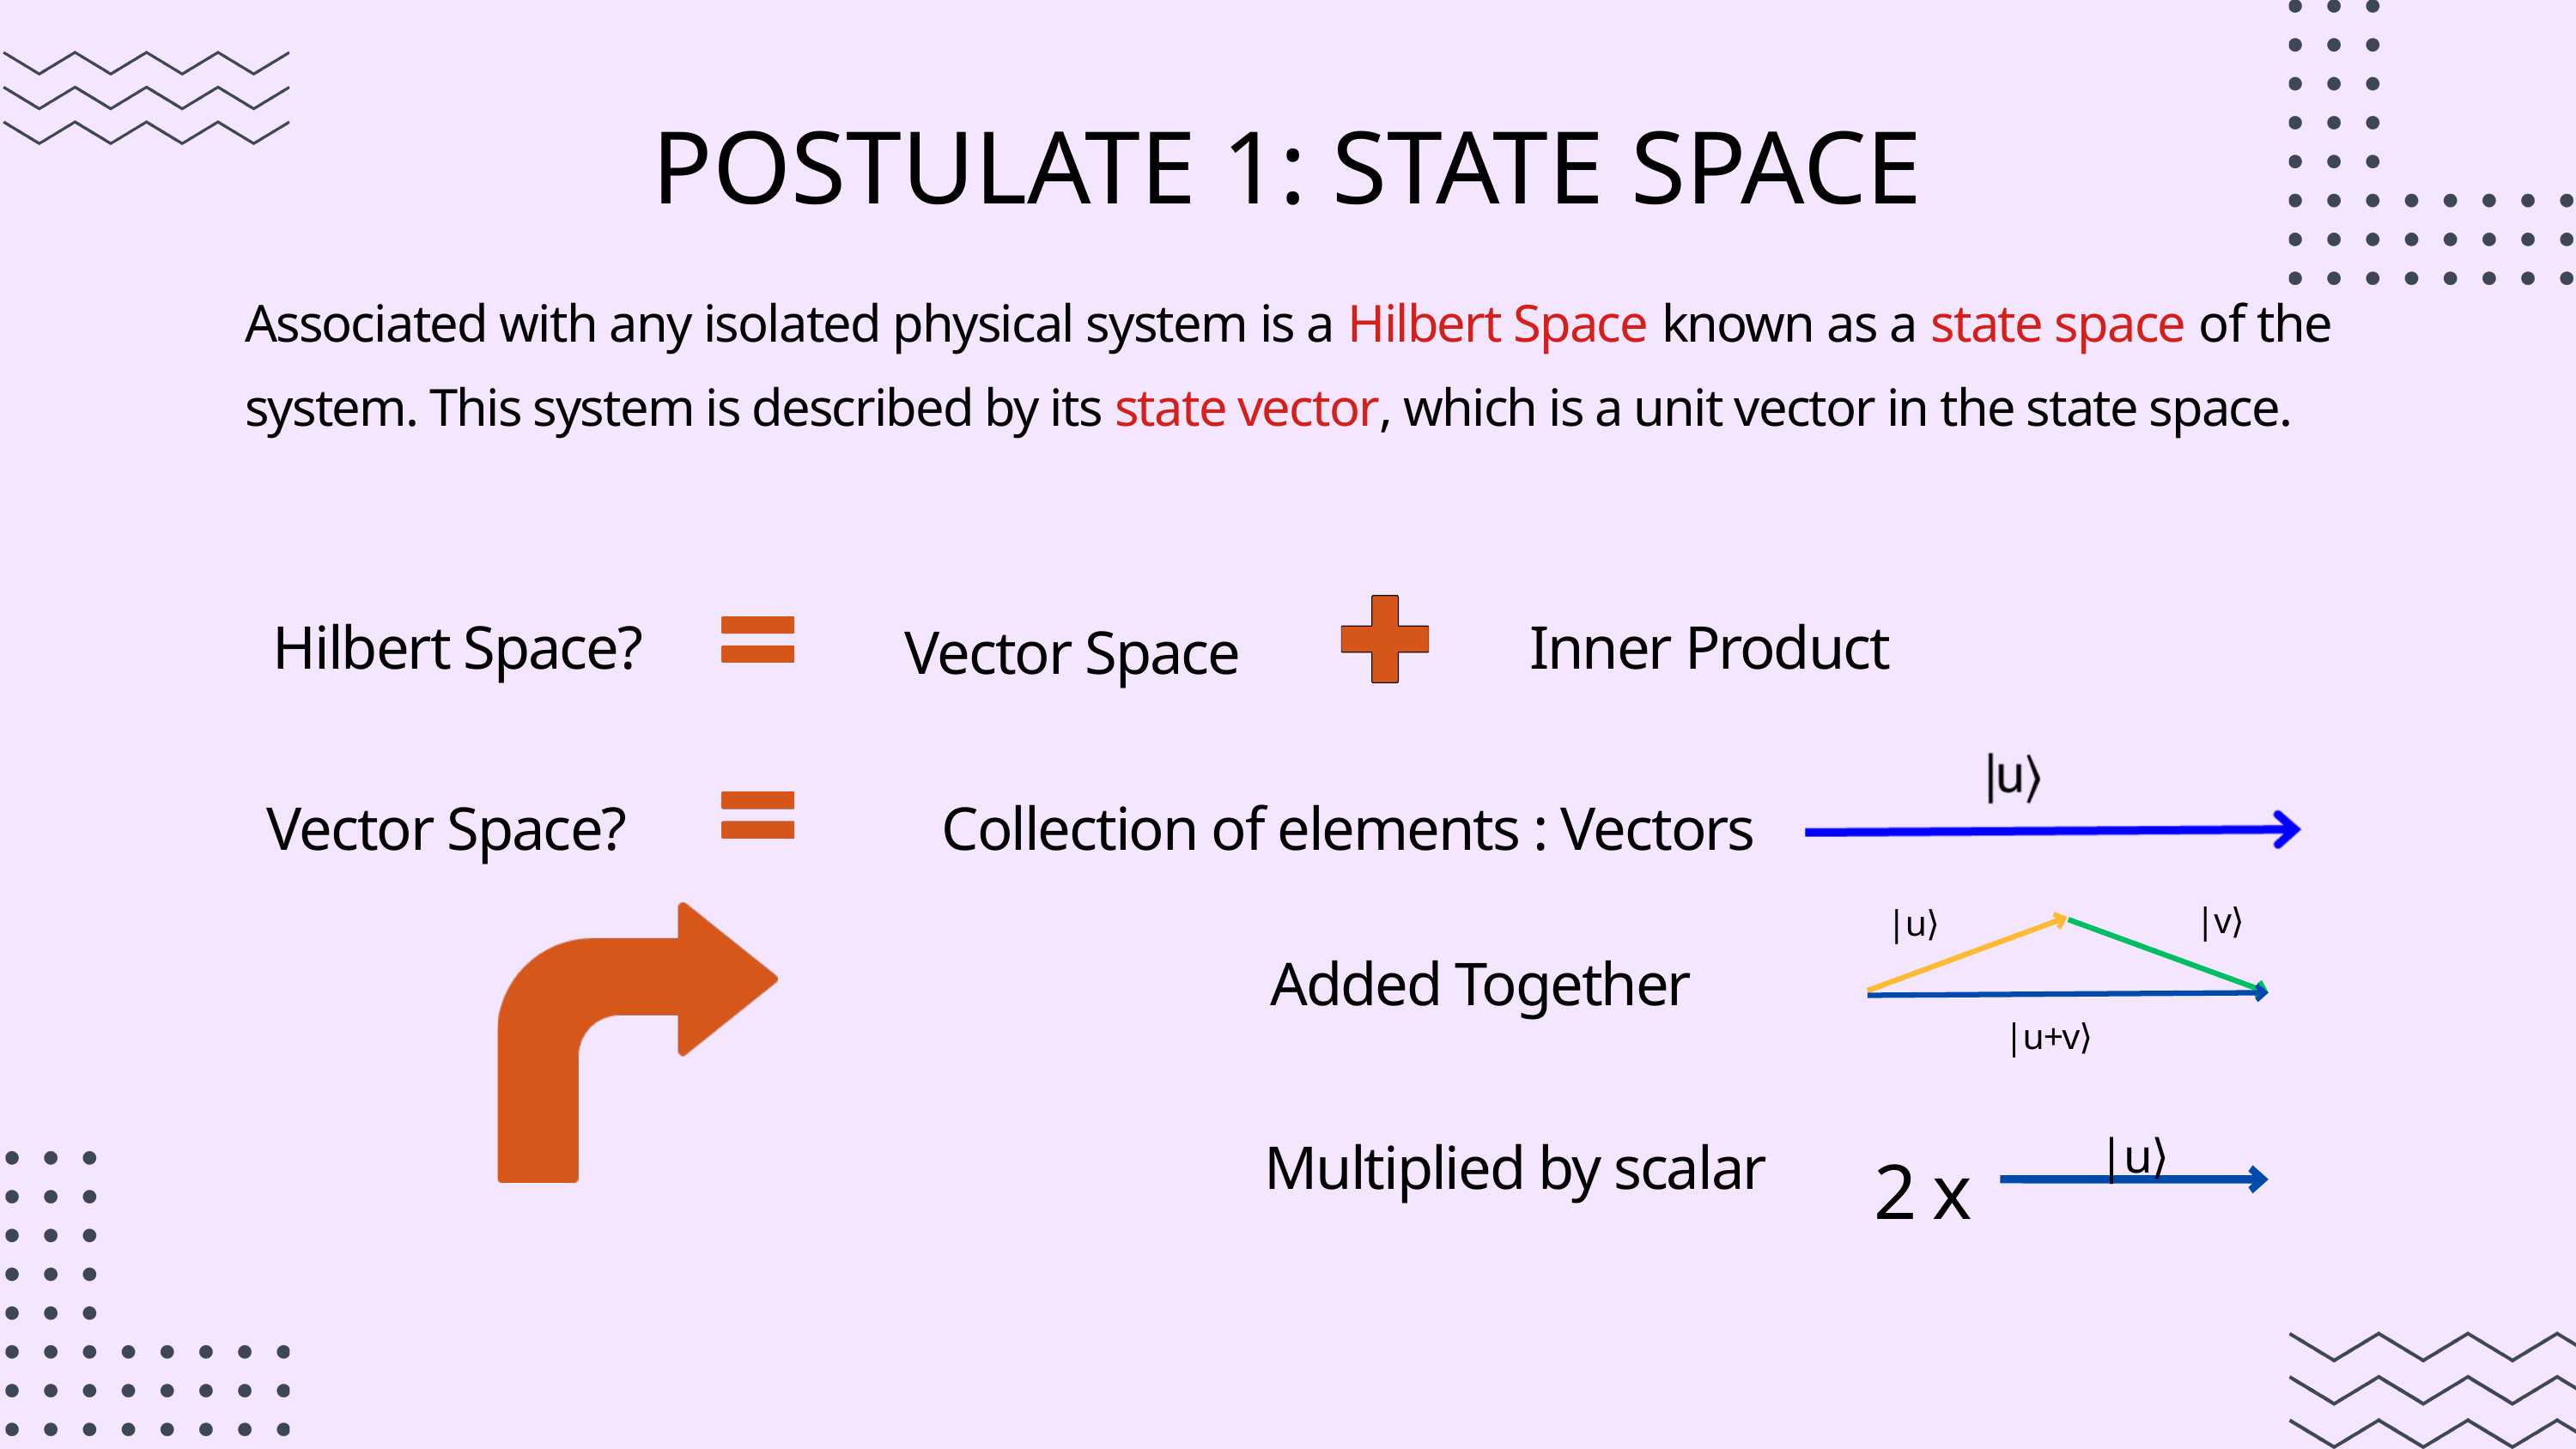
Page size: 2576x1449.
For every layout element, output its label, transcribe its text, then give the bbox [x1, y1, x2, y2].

text_box [2288, 0, 2573, 285]
text_box [497, 902, 778, 1183]
text_box [5, 1151, 290, 1436]
text_box Inner Product [1480, 584, 1940, 681]
text_box Associated with any isolated physical system is a Hilbert Space known as a state space of the system. This system is described by its state vector, which is a unit vector in the state space. [245, 268, 2331, 436]
text_box [1804, 724, 2331, 859]
text_box [1867, 986, 2269, 999]
text_box Added Together [1247, 920, 1715, 1017]
text_box [721, 616, 795, 663]
text_box POSTULATE 1: STATE SPACE [489, 83, 2087, 224]
text_box [721, 791, 795, 839]
text_box |u⟩ [1867, 885, 1960, 943]
text_box [3, 51, 290, 145]
text_box [1340, 595, 1430, 683]
text_box |u⟩ [2098, 1105, 2171, 1183]
text_box Vector Space? [222, 765, 671, 862]
text_box [2288, 1331, 2576, 1449]
text_box 2 x [1865, 1111, 1980, 1235]
text_box |u+v⟩ [1978, 998, 2120, 1057]
text_box Vector Space [884, 589, 1261, 687]
text_box |v⟩ [2189, 882, 2251, 941]
text_box Collection of elements : Vectors [884, 765, 1814, 862]
text_box Hilbert Space? [245, 584, 671, 681]
text_box Multiplied by scalar [1247, 1104, 1785, 1202]
